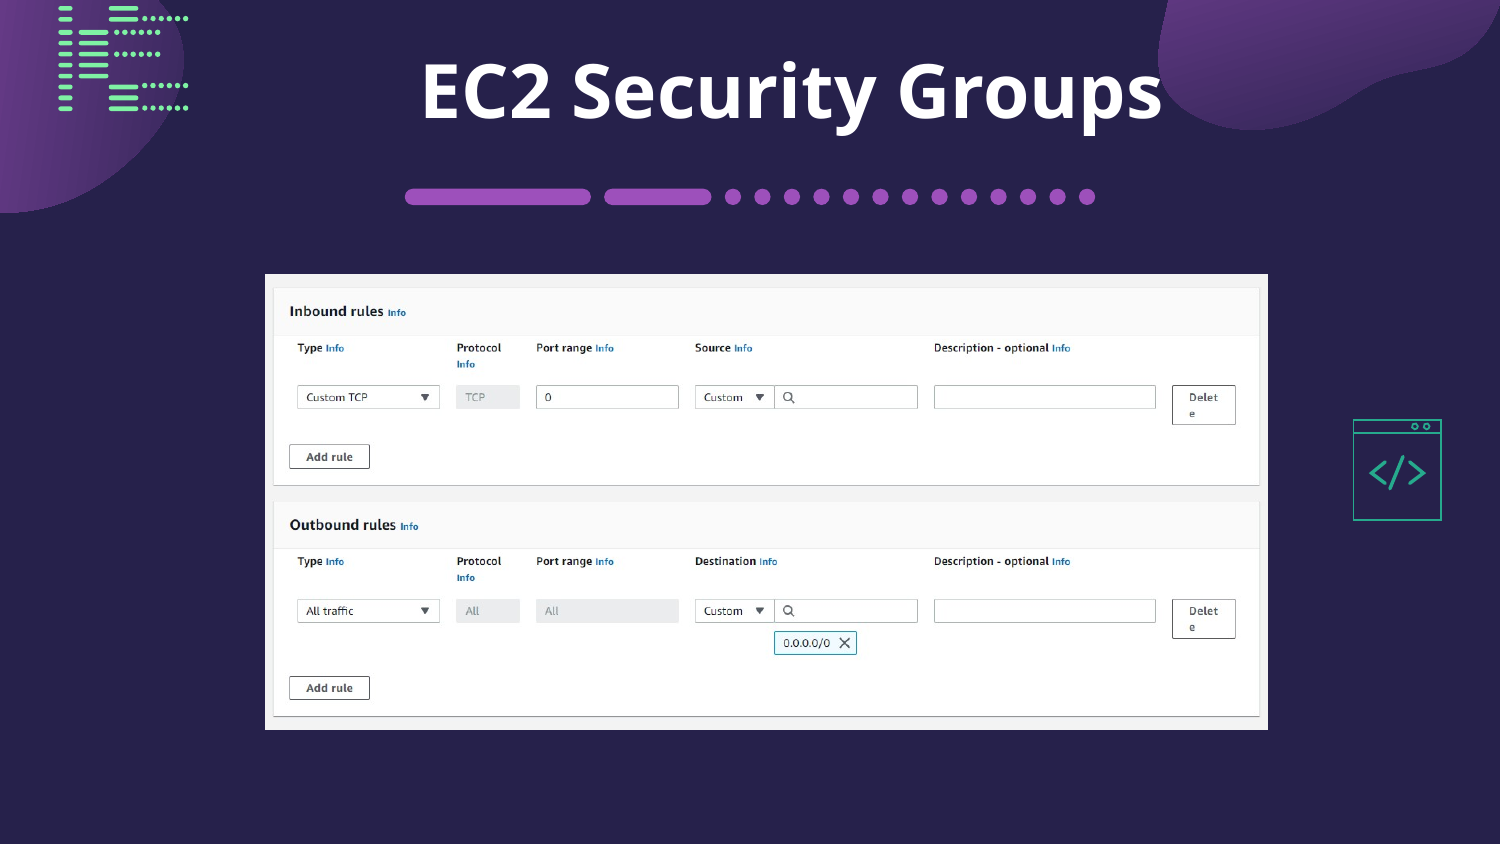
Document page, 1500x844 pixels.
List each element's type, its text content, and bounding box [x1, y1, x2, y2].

picture [265, 274, 1268, 731]
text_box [404, 188, 1096, 206]
title EC2 Security Groups [237, 41, 1347, 136]
